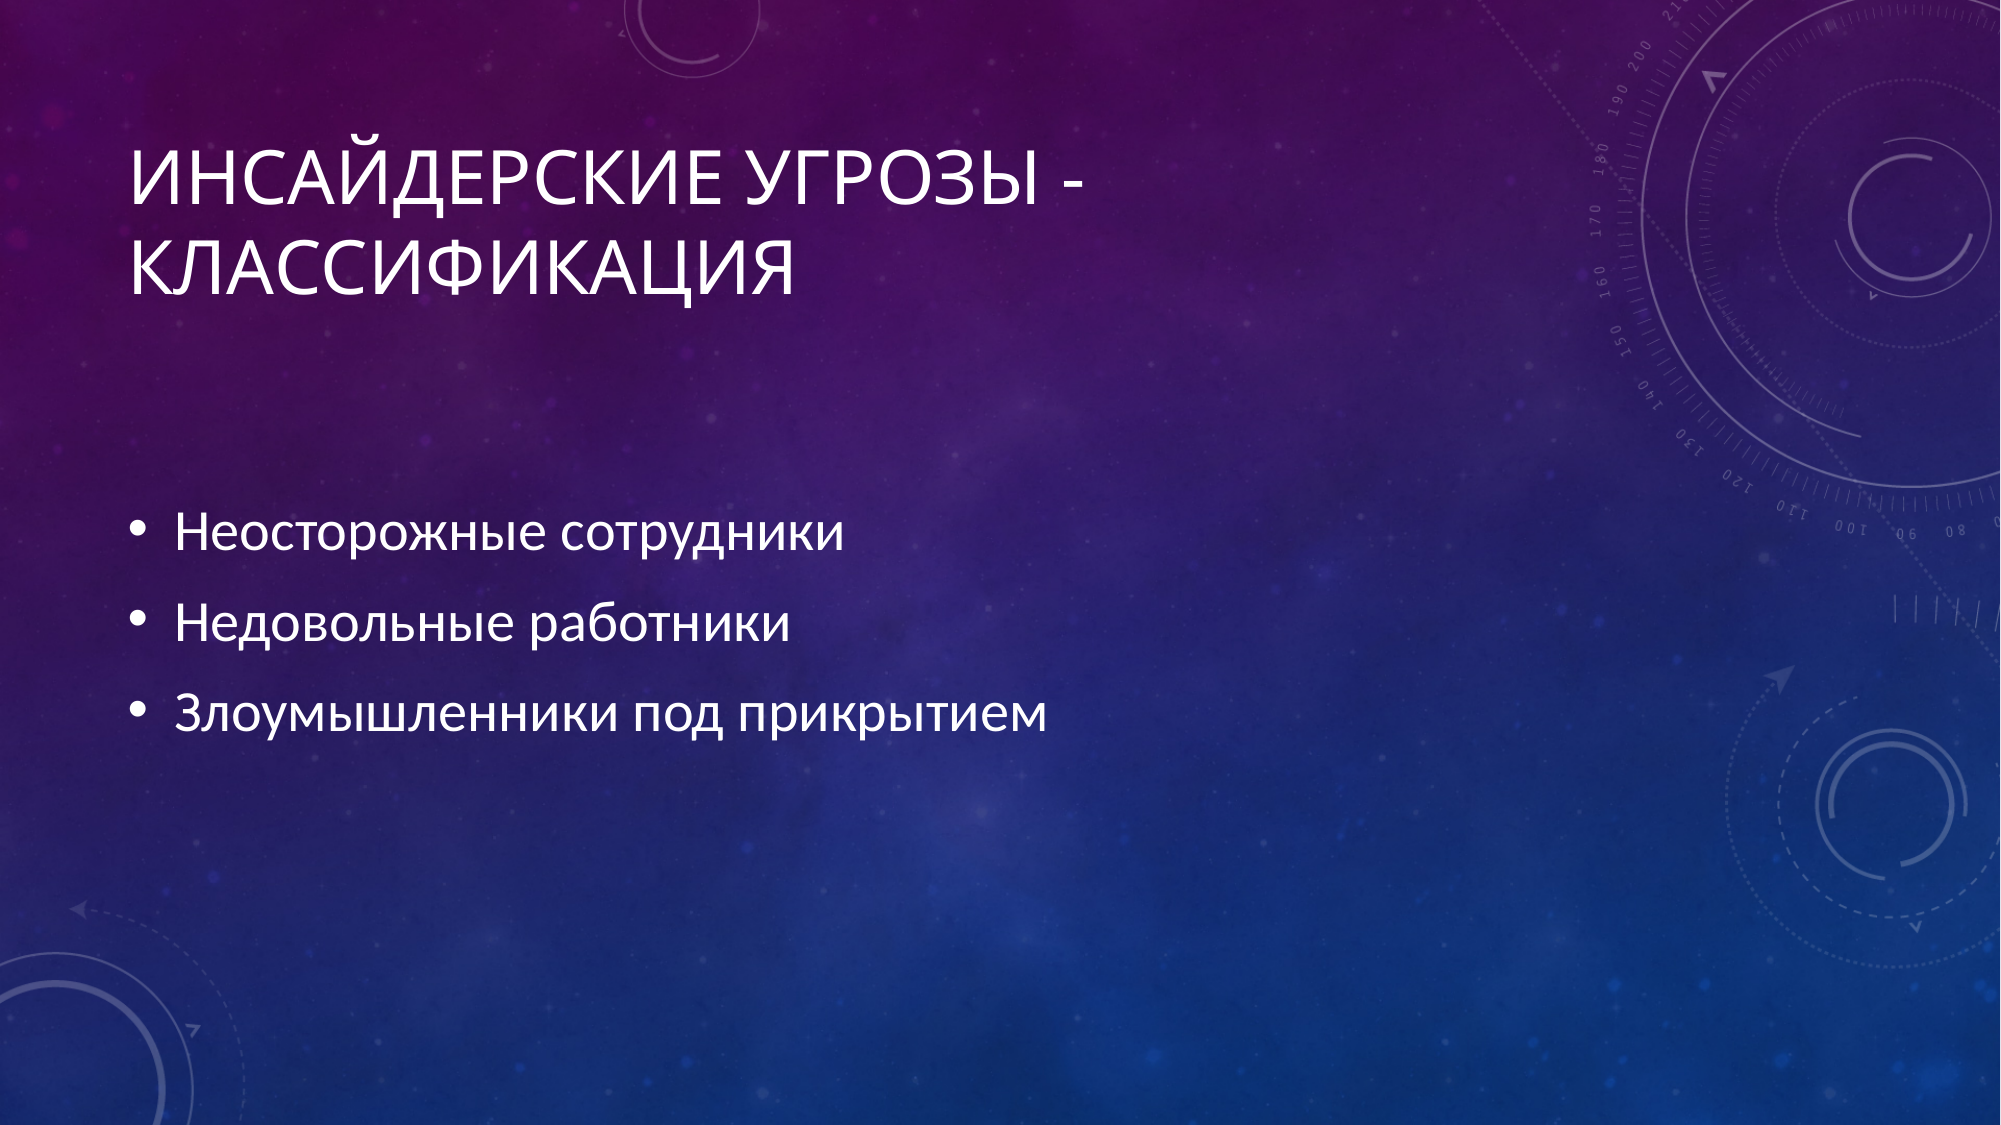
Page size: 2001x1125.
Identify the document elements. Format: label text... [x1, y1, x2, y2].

picture [0, 0, 2001, 1125]
title Инсайдерские угрозы - классификация [112, 99, 1775, 339]
list Неосторожные сотрудники Недовольные работники Злоумышленники под прикрытием [112, 351, 1775, 950]
